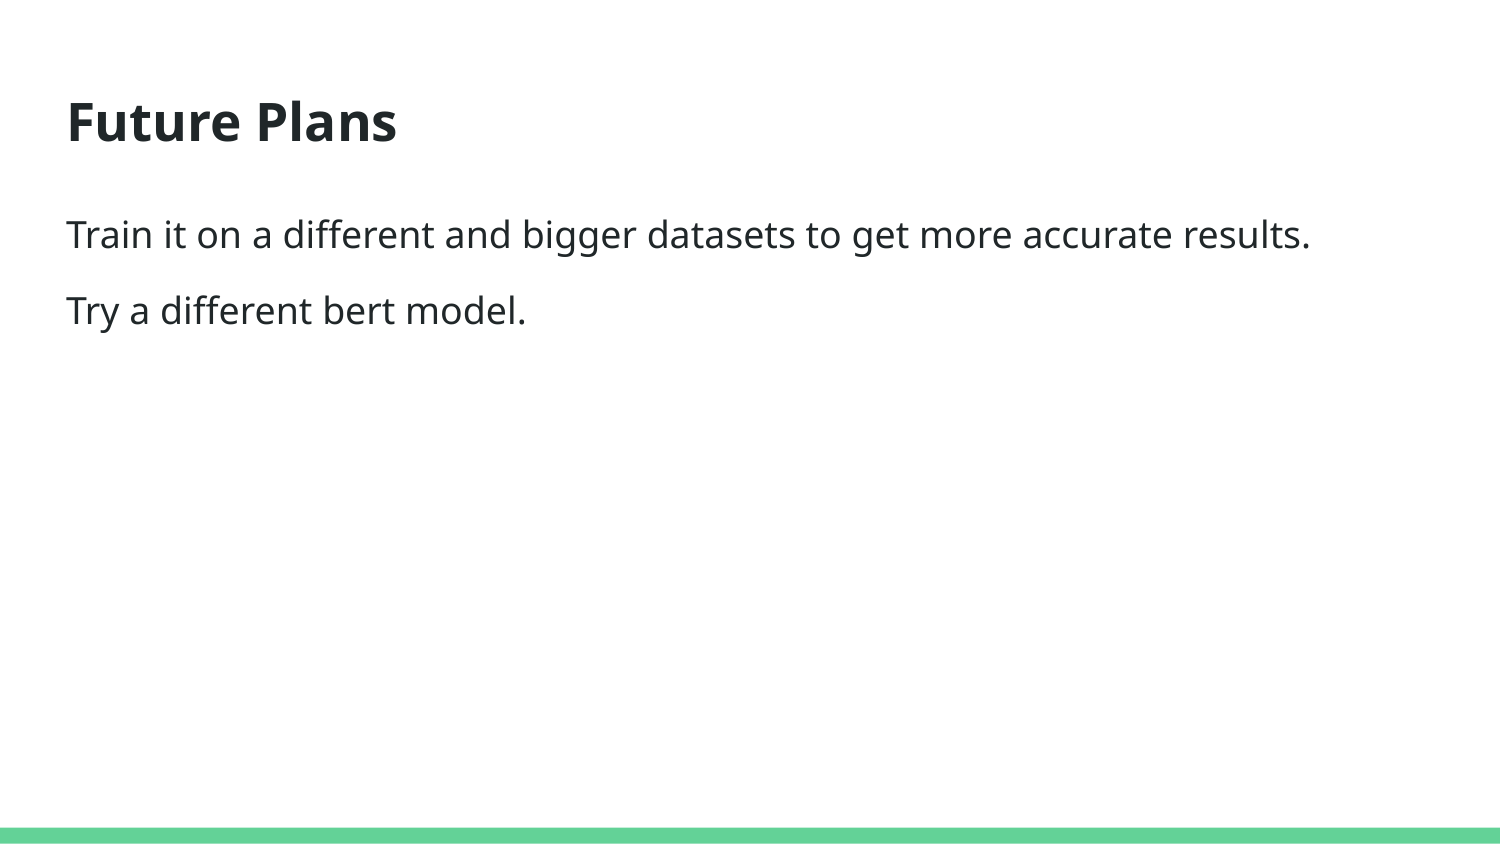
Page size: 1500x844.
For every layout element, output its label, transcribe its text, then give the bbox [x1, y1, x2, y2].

list Train it on a different and bigger datasets to get more accurate results. Try a different bert model. [51, 189, 1449, 750]
title Future Plans [51, 72, 1449, 167]
